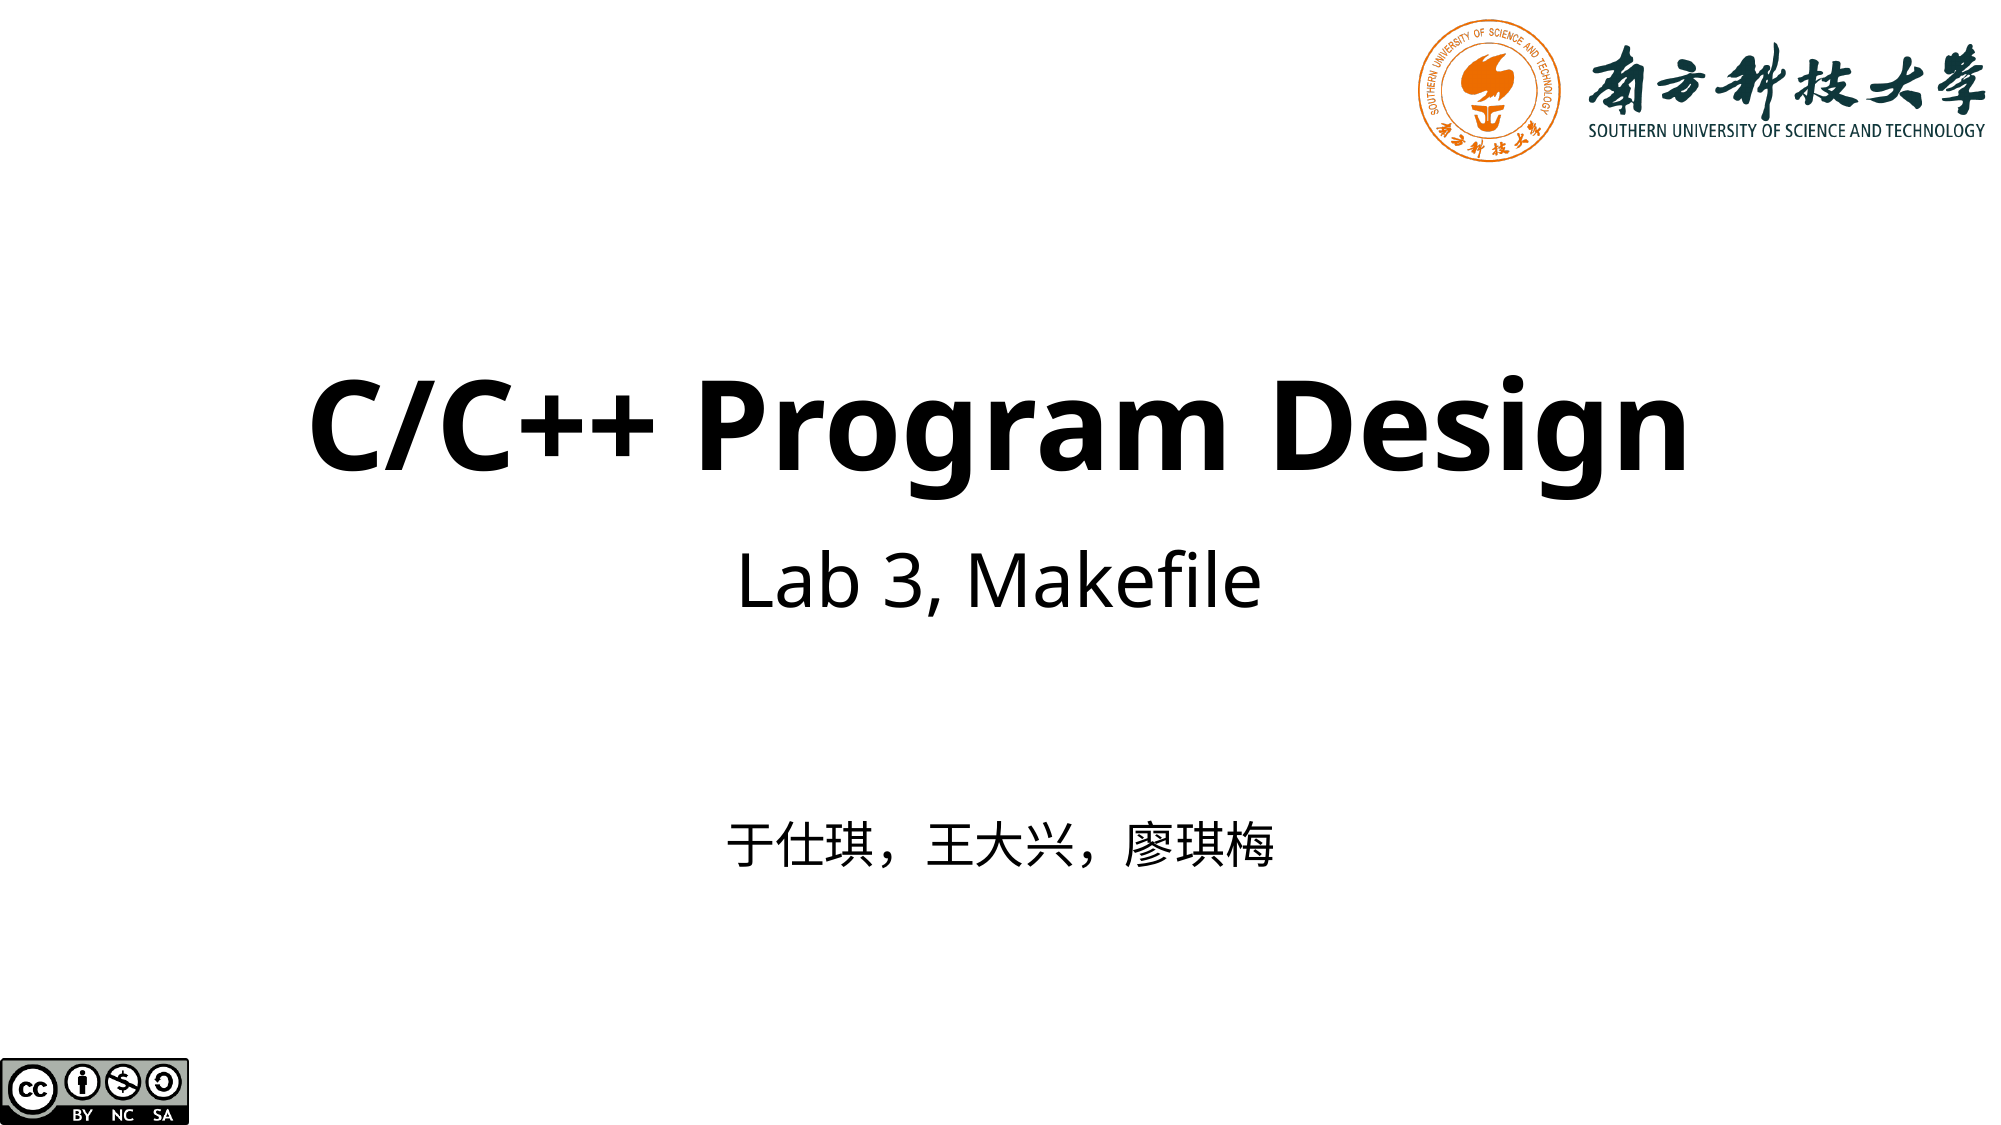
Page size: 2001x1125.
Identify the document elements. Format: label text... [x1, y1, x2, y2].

picture [0, 1058, 189, 1125]
picture [1412, 0, 1990, 166]
subtitle Lab 3, Makefile 于仕琪，王大兴，廖琪梅 [249, 534, 1750, 989]
title C/C++ Program Design [249, 214, 1750, 506]
